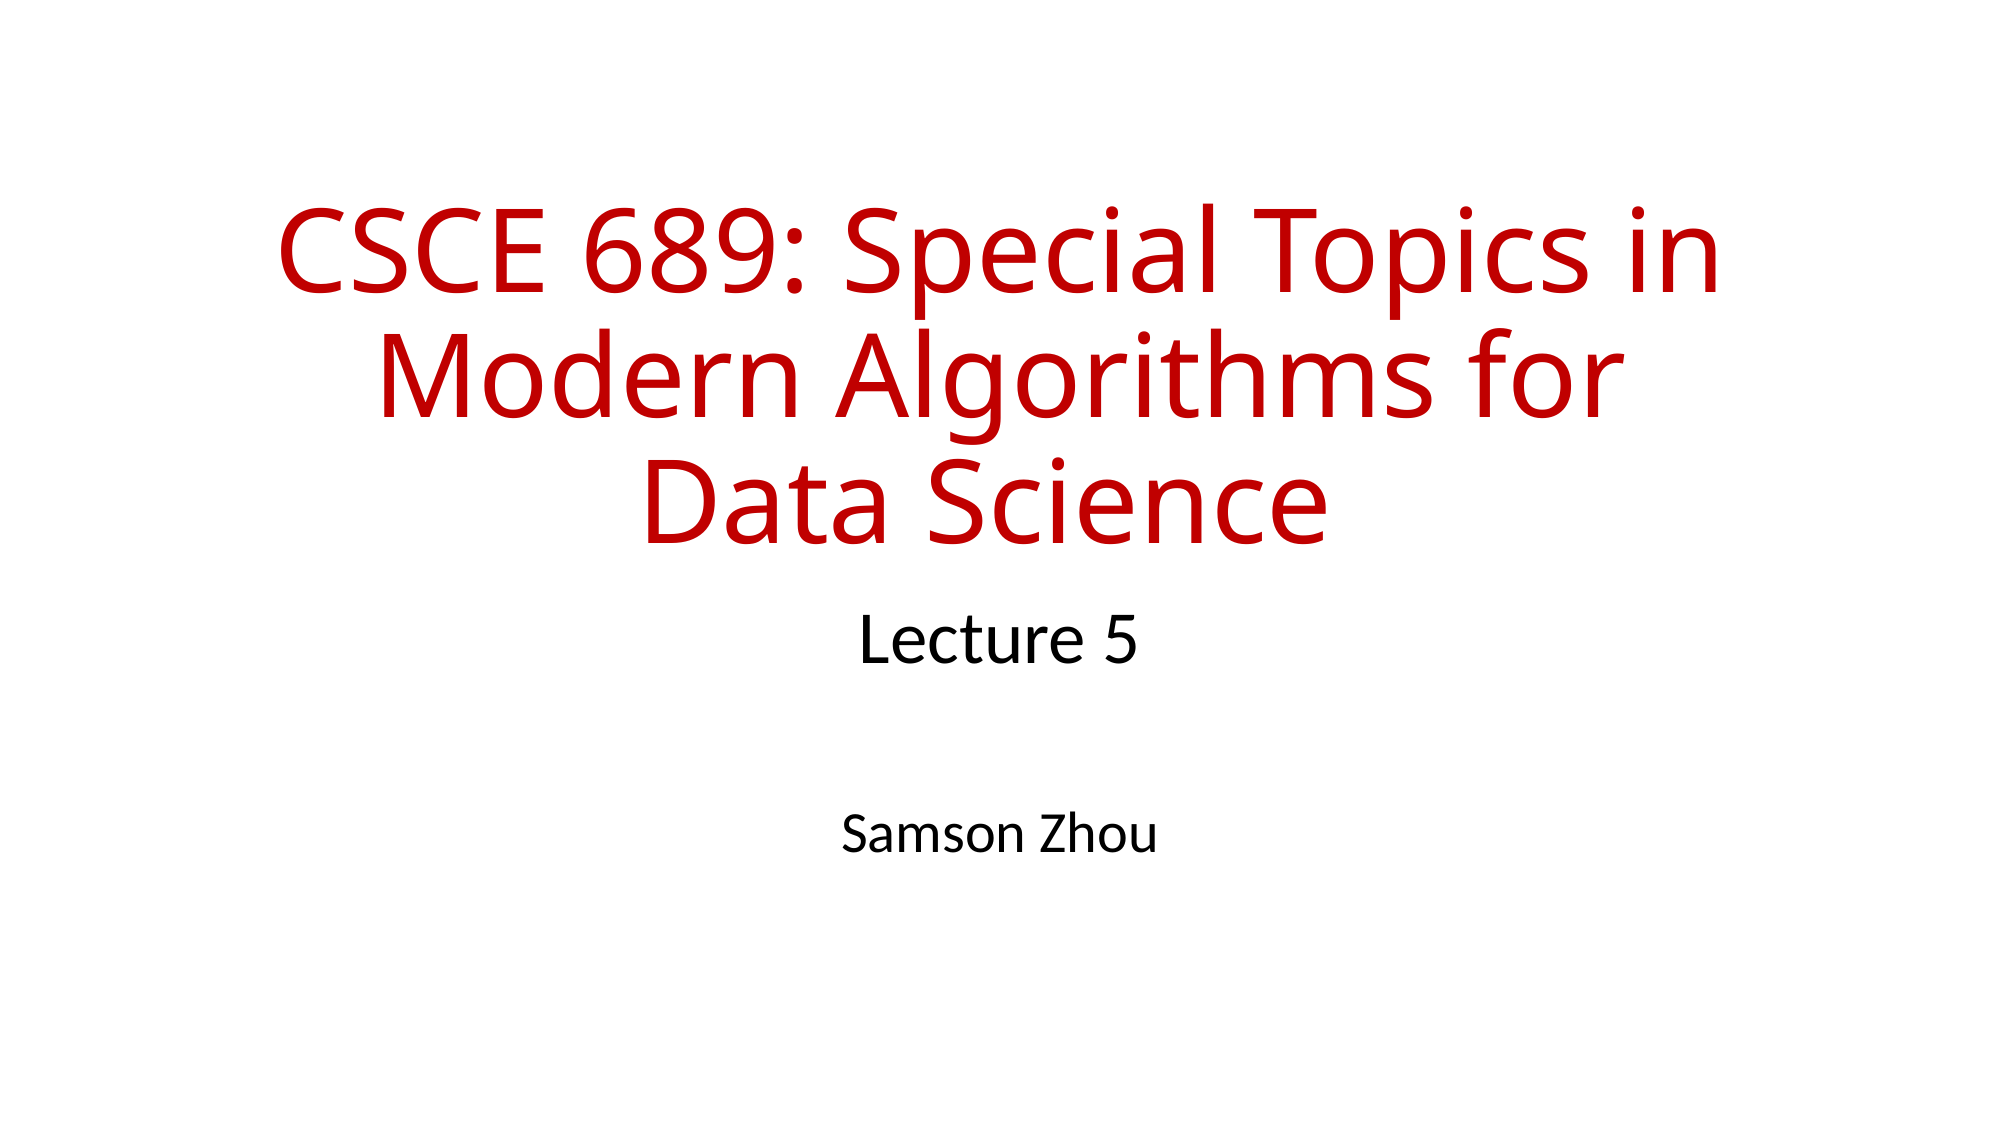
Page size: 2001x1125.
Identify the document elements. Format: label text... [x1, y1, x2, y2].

subtitle Lecture 5 Samson Zhou [249, 590, 1750, 1049]
title CSCE 689: Special Topics in Modern Algorithms for Data Science [249, 184, 1750, 576]
